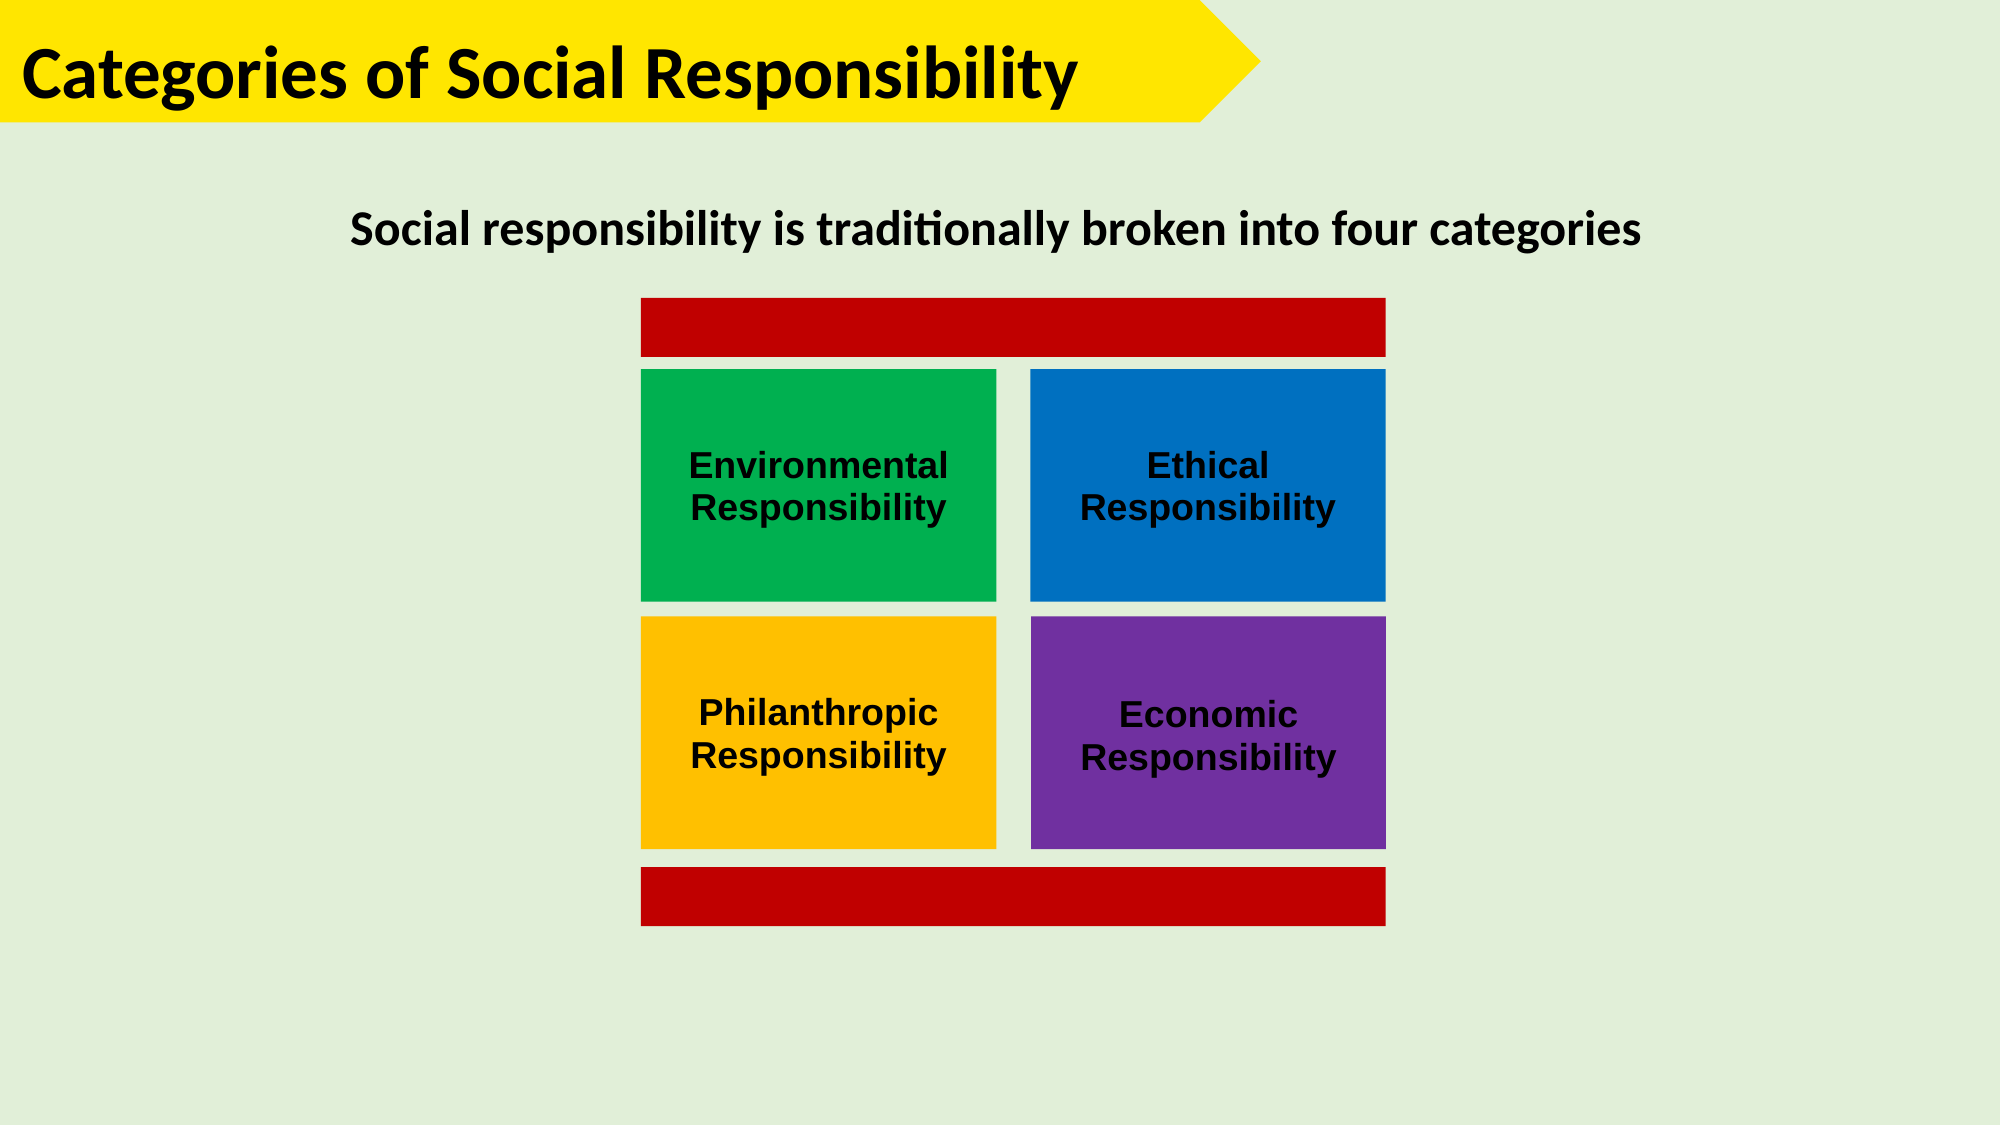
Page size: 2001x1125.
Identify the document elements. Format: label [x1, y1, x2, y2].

text_box [218, 187, 1774, 927]
text_box [0, 0, 1262, 123]
